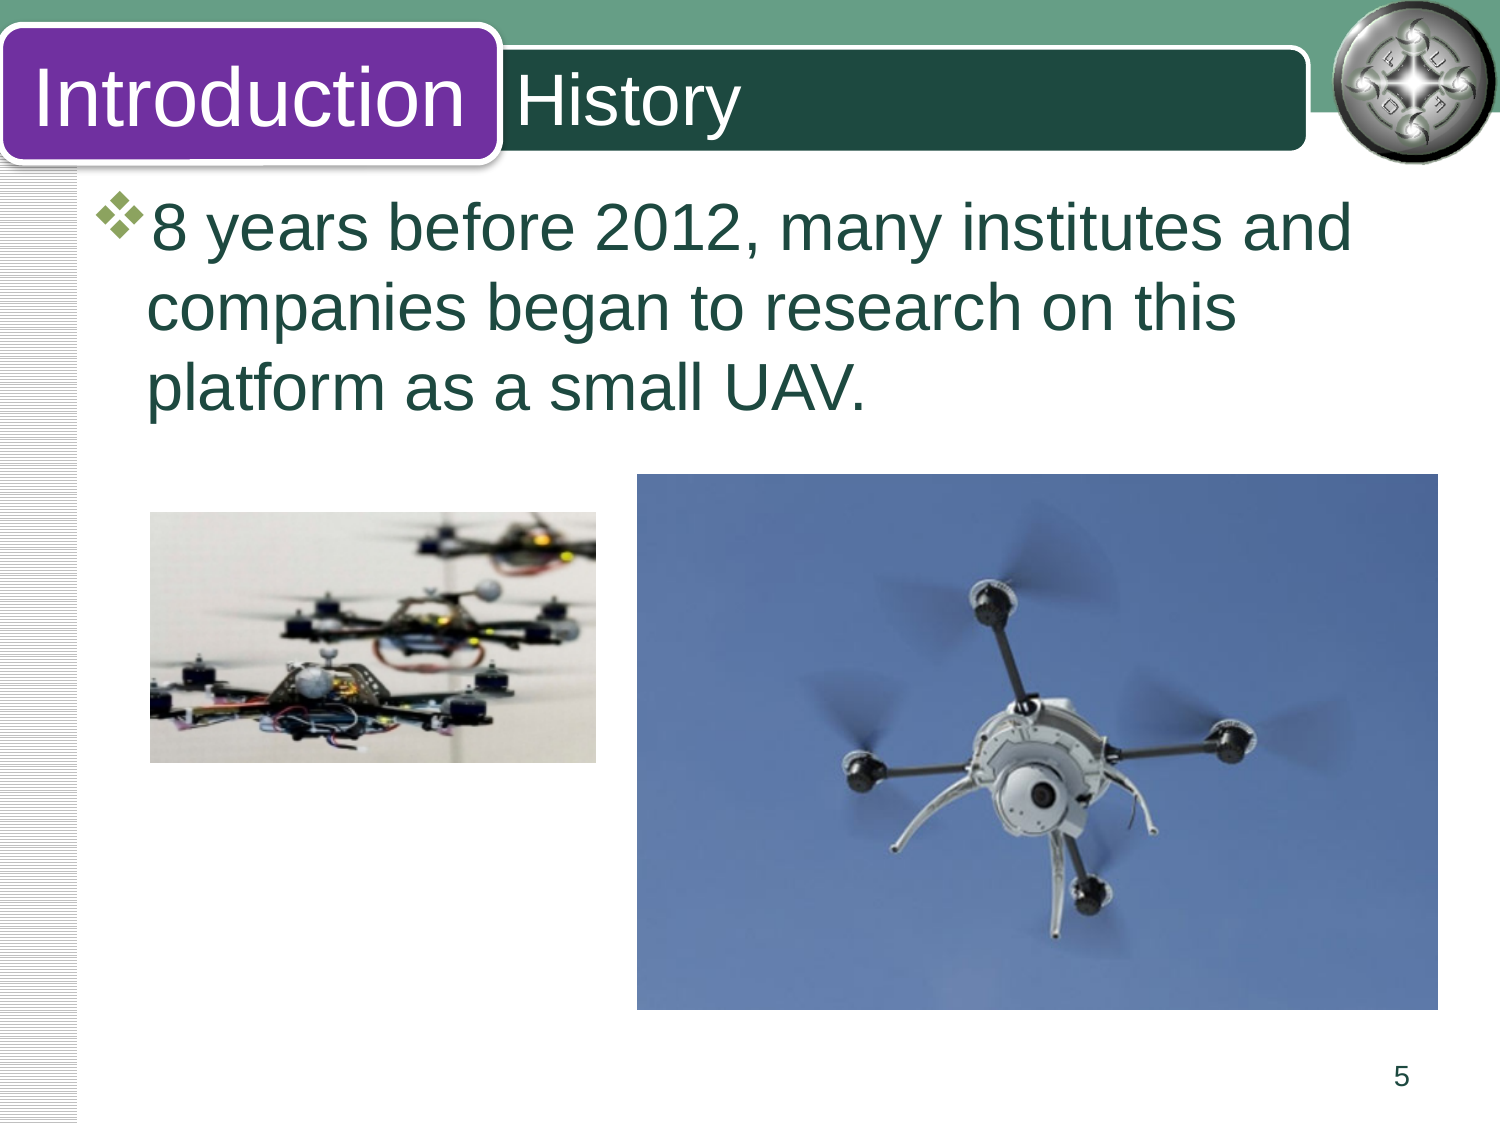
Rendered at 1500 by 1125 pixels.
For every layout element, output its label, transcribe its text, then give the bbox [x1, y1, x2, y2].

list 8 years before 2012, many institutes and companies began to research on this platform as a small UAV. [74, 176, 1426, 1001]
slide_number 5 [1074, 1049, 1426, 1103]
title History [499, 49, 1307, 143]
picture [637, 474, 1438, 1010]
picture [1312, 0, 1500, 201]
text_box Introduction [0, 21, 504, 166]
picture [149, 512, 596, 763]
